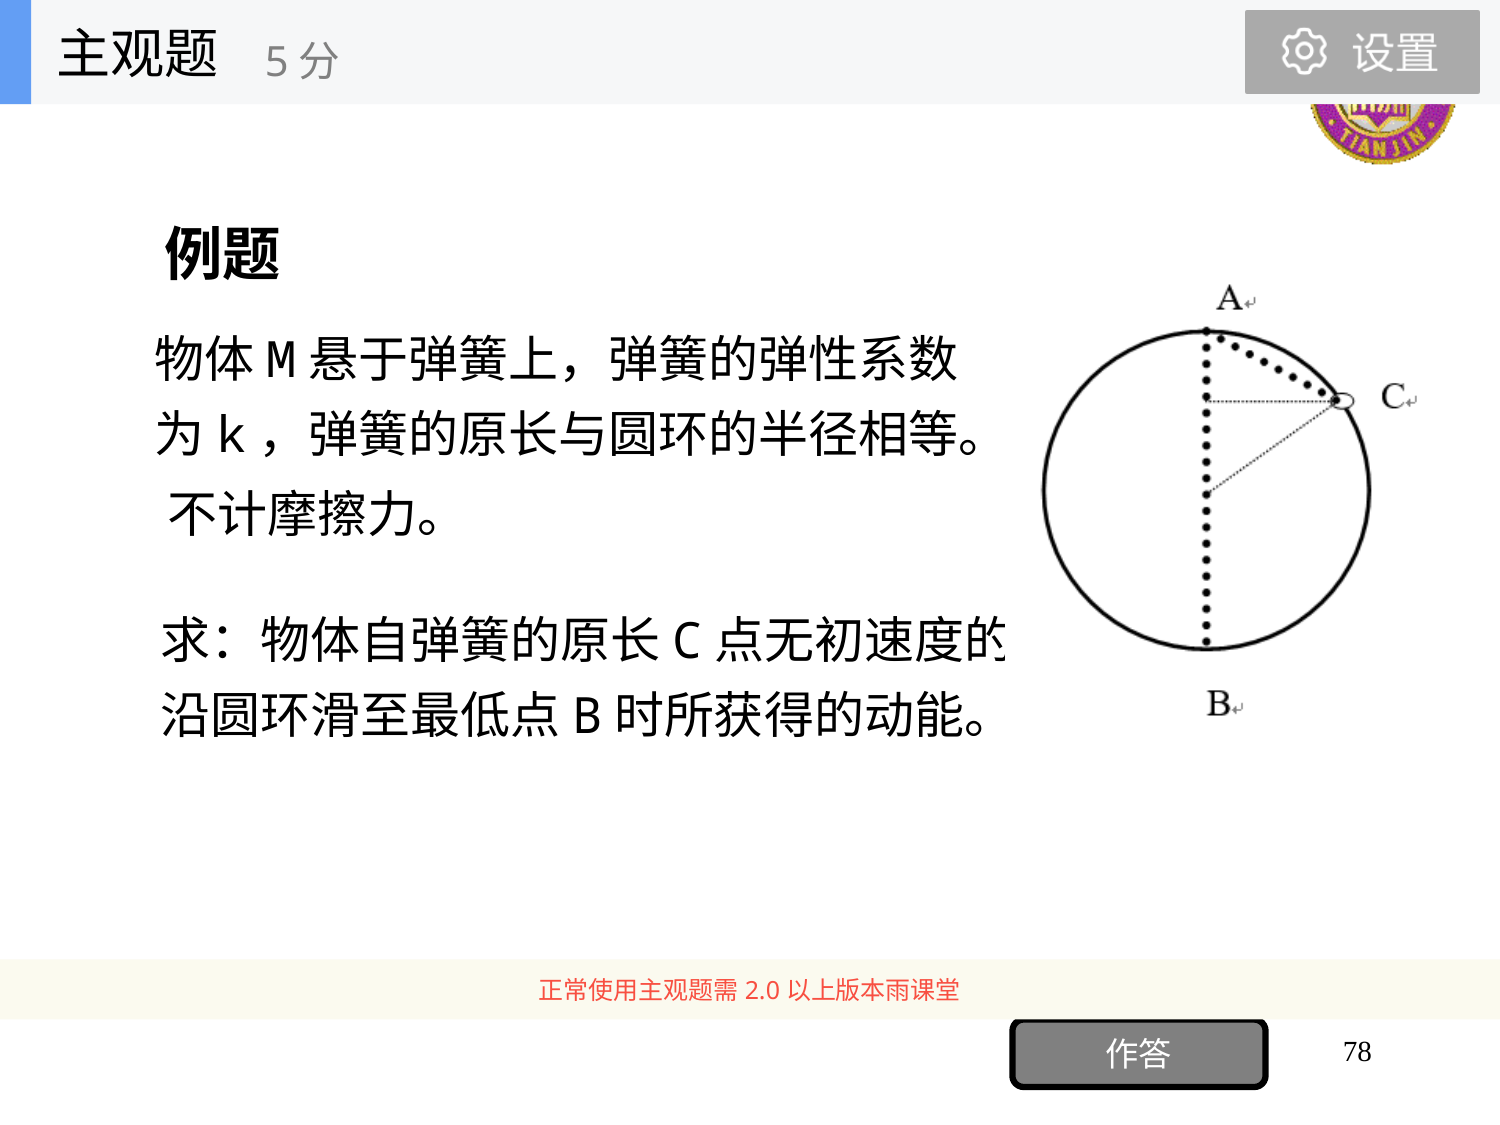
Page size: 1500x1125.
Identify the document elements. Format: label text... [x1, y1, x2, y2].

picture [1245, 10, 1480, 94]
text_box 物体M悬于弹簧上，弹簧的弹性系数 为k，弹簧的原长与圆环的半径相等。 [139, 304, 1000, 470]
slide_number 78 [1074, 1024, 1388, 1101]
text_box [0, 0, 1500, 105]
text_box 正常使用主观题需2.0以上版本雨课堂 [0, 959, 1500, 1020]
text_box 不计摩擦力。 [152, 475, 482, 550]
text_box 作答 [1012, 1020, 1266, 1088]
text_box 例题 [149, 113, 1350, 304]
picture [1262, 105, 1500, 178]
text_box 求：物体自弹簧的原长C点无初速度的沿圆环滑至最低点B时所获得的动能。 [145, 585, 1032, 751]
picture [1005, 266, 1442, 733]
